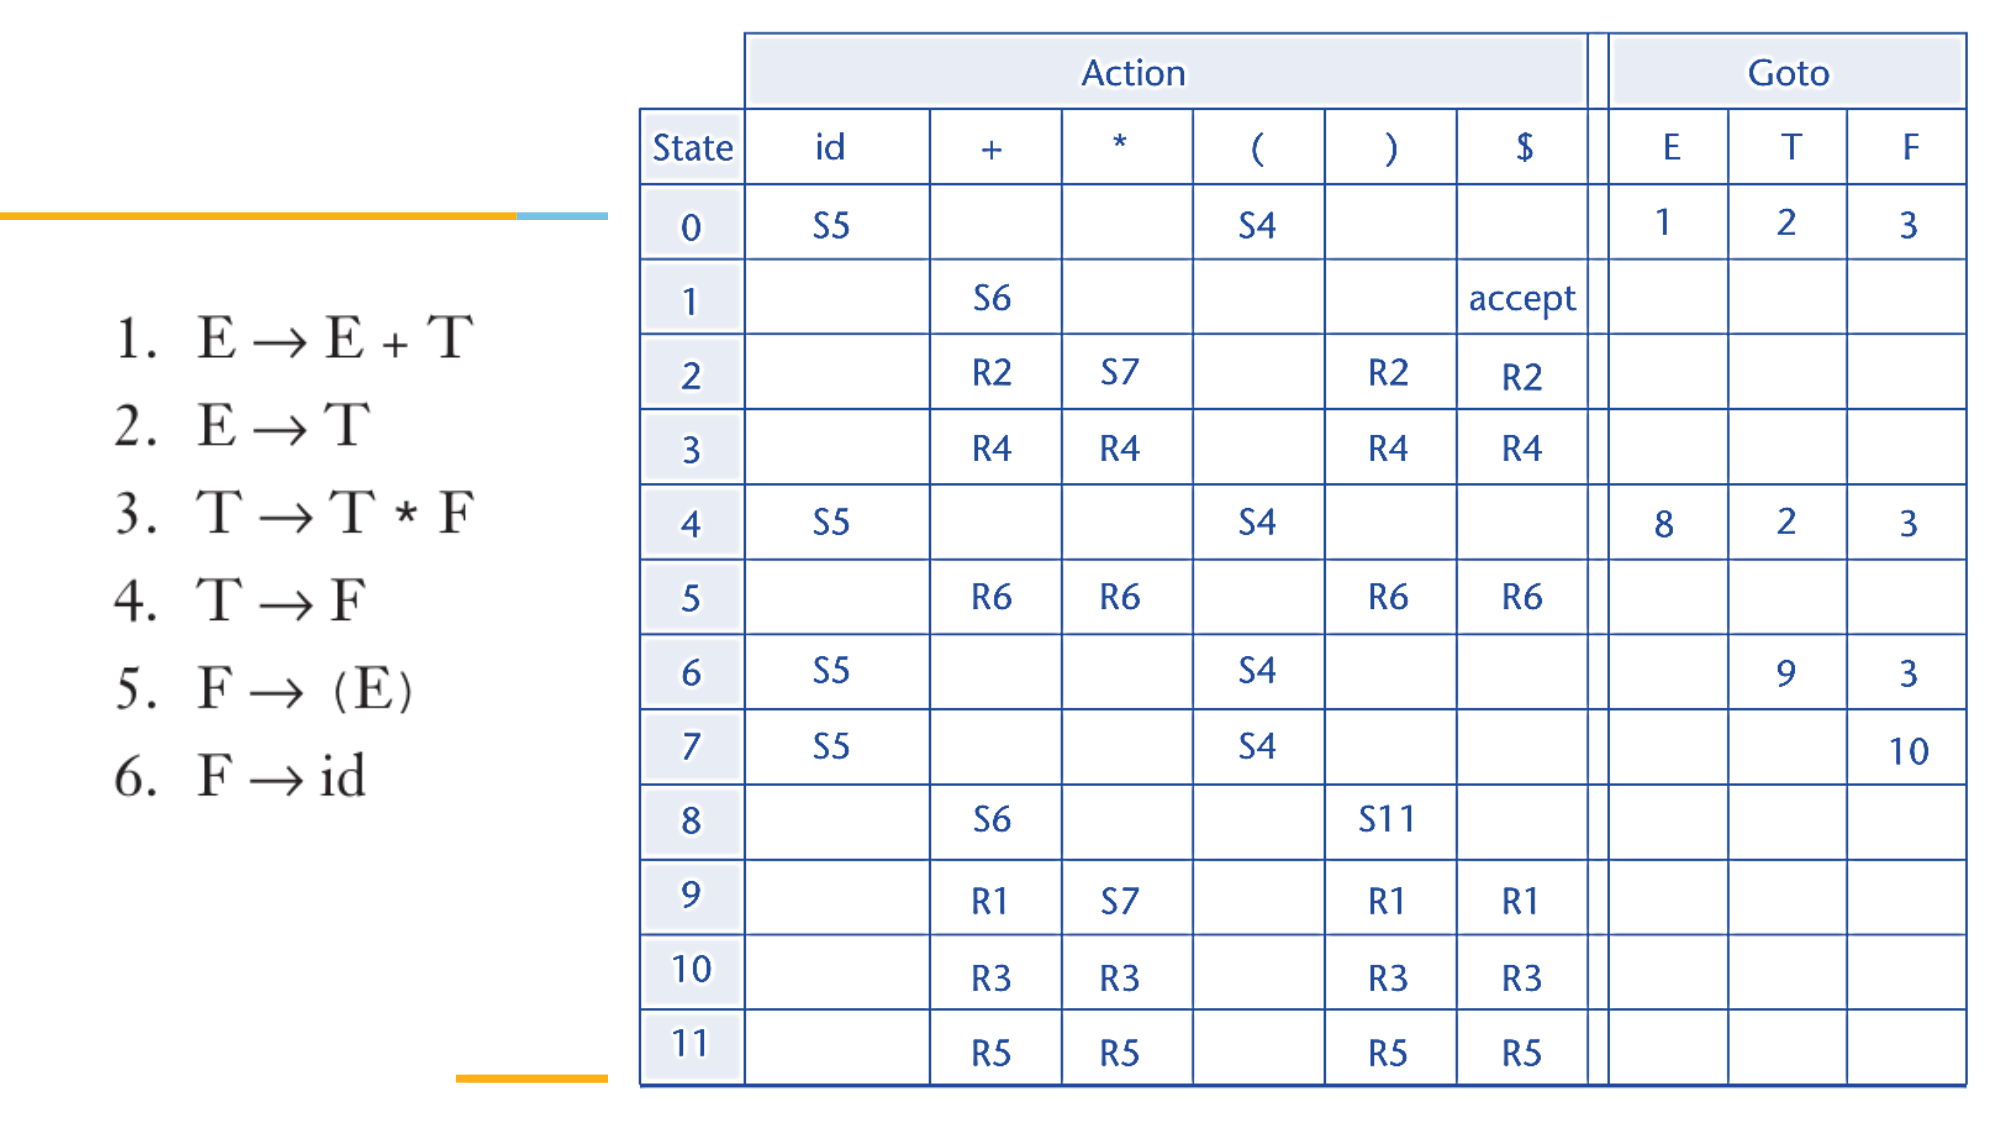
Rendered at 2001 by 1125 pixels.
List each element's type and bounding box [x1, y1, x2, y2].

picture [607, 0, 2000, 1117]
picture [63, 272, 562, 852]
